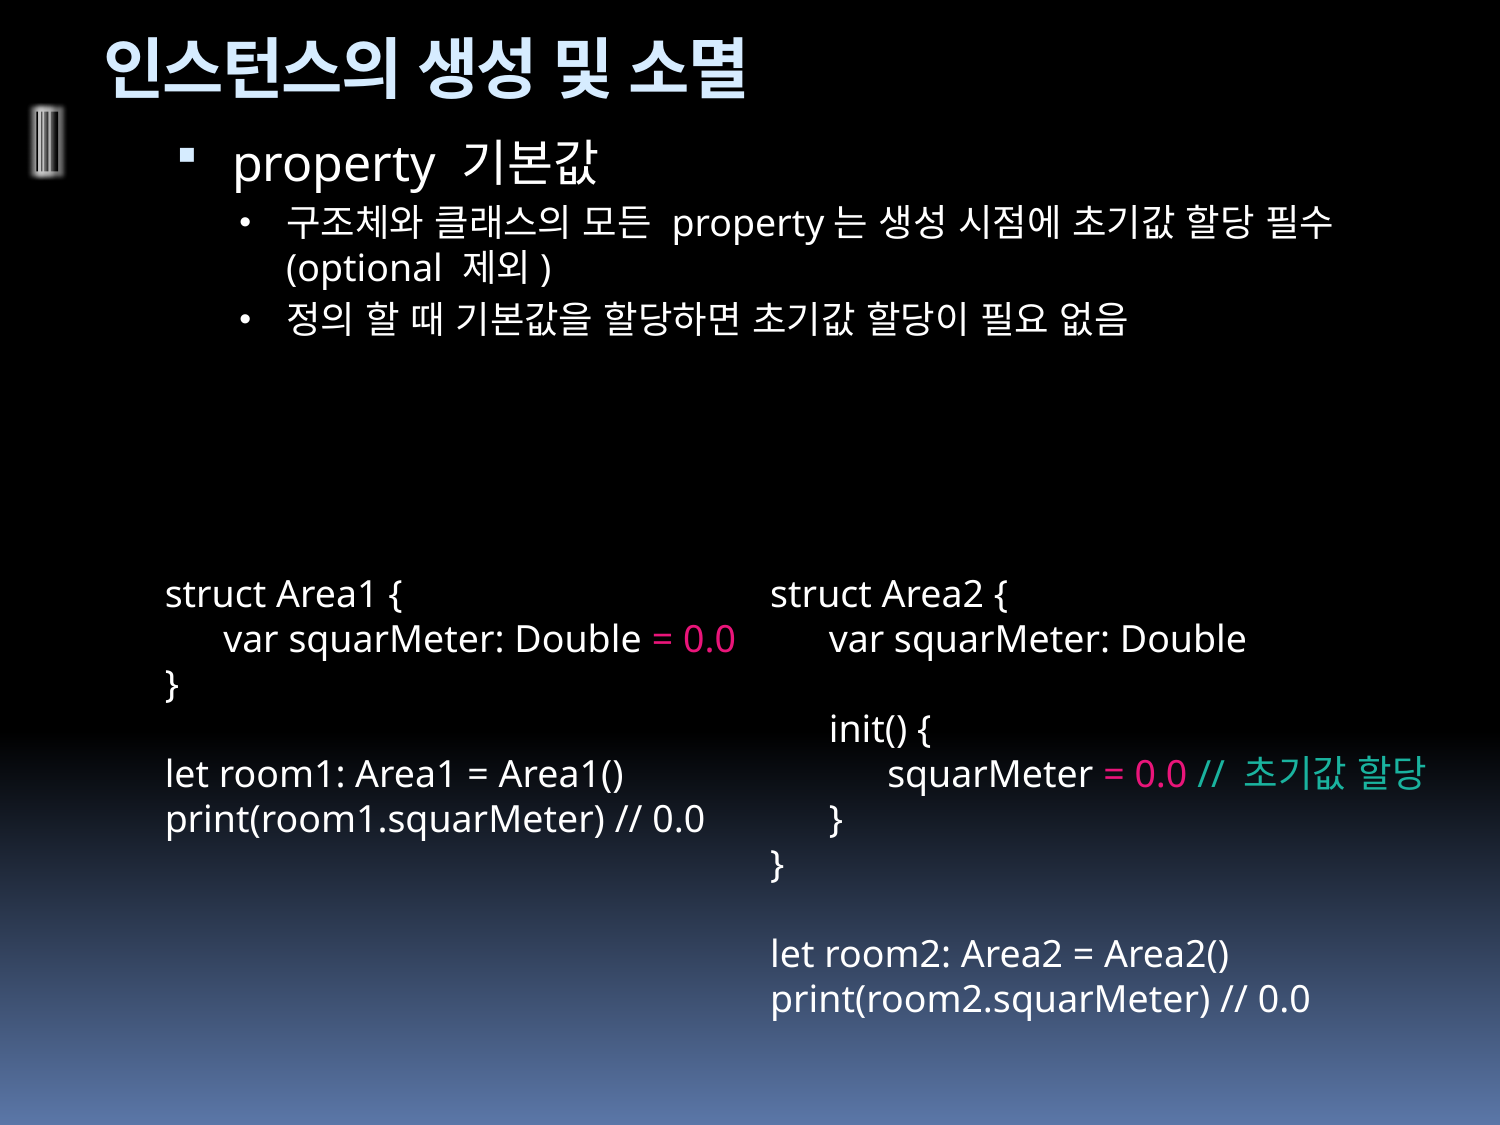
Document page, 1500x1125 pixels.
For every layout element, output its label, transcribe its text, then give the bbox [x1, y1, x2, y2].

text_box struct Area1 { var squarMeter: Double = 0.0 } let room1: Area1 = Area1() print(room1.squarMeter) // 0.0 [150, 562, 755, 848]
list property 기본값 구조체와 클래스의 모든 property는 생성 시점에 초기값 할당 필수 (optional 제외) 정의 할 때 기본값을 할당하면 초기값 할당이 필요 없음 [150, 124, 1500, 1046]
title 인스턴스의 생성 및 소멸 [88, 19, 1500, 117]
text_box struct Area2 { var squarMeter: Double init() { squarMeter = 0.0 // 초기값 할당 } } let room2: Area2 = Area2() print(room2.squarMeter) // 0.0 [755, 562, 1476, 1028]
